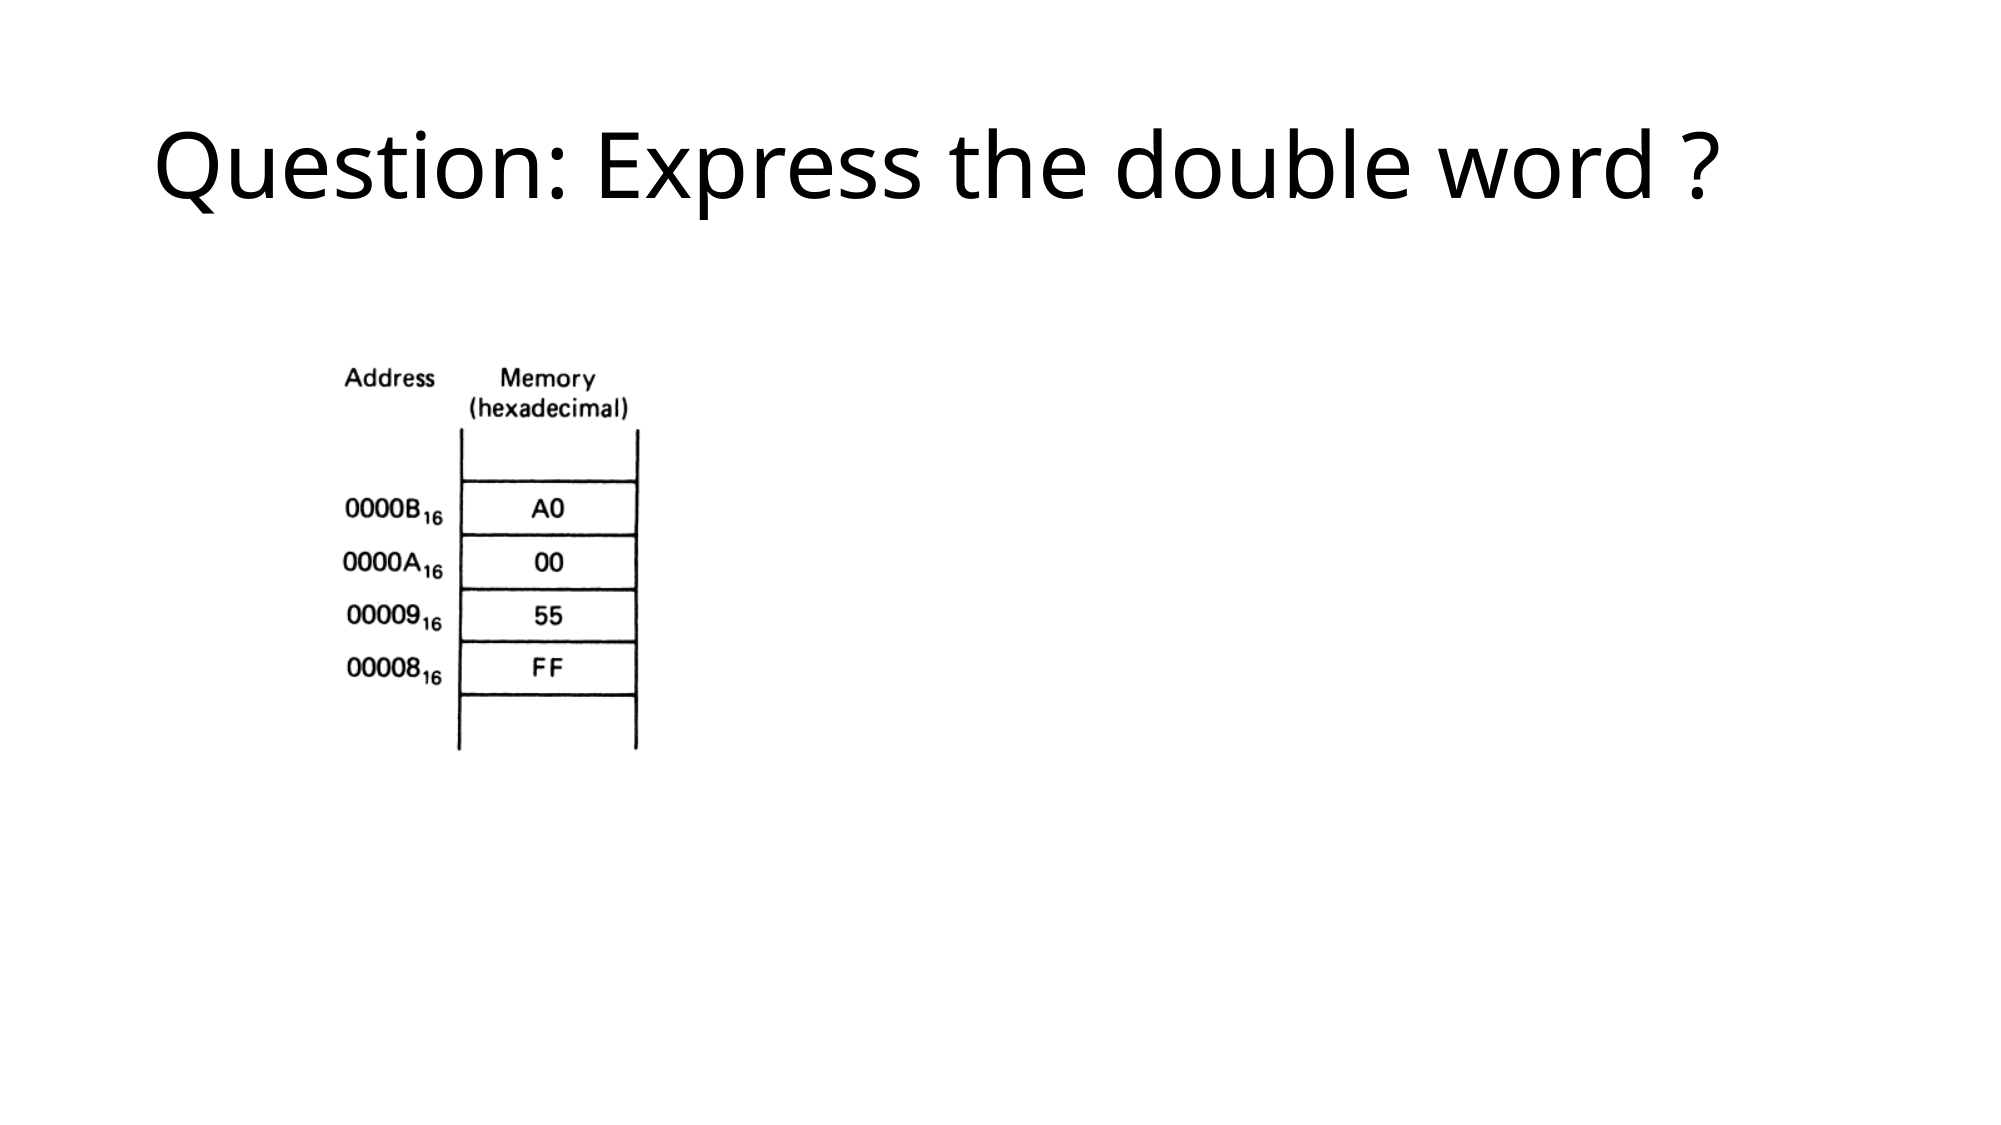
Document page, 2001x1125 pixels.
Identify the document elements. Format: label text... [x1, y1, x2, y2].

title Question: Express the double word ? [137, 59, 1863, 278]
picture [318, 348, 682, 777]
